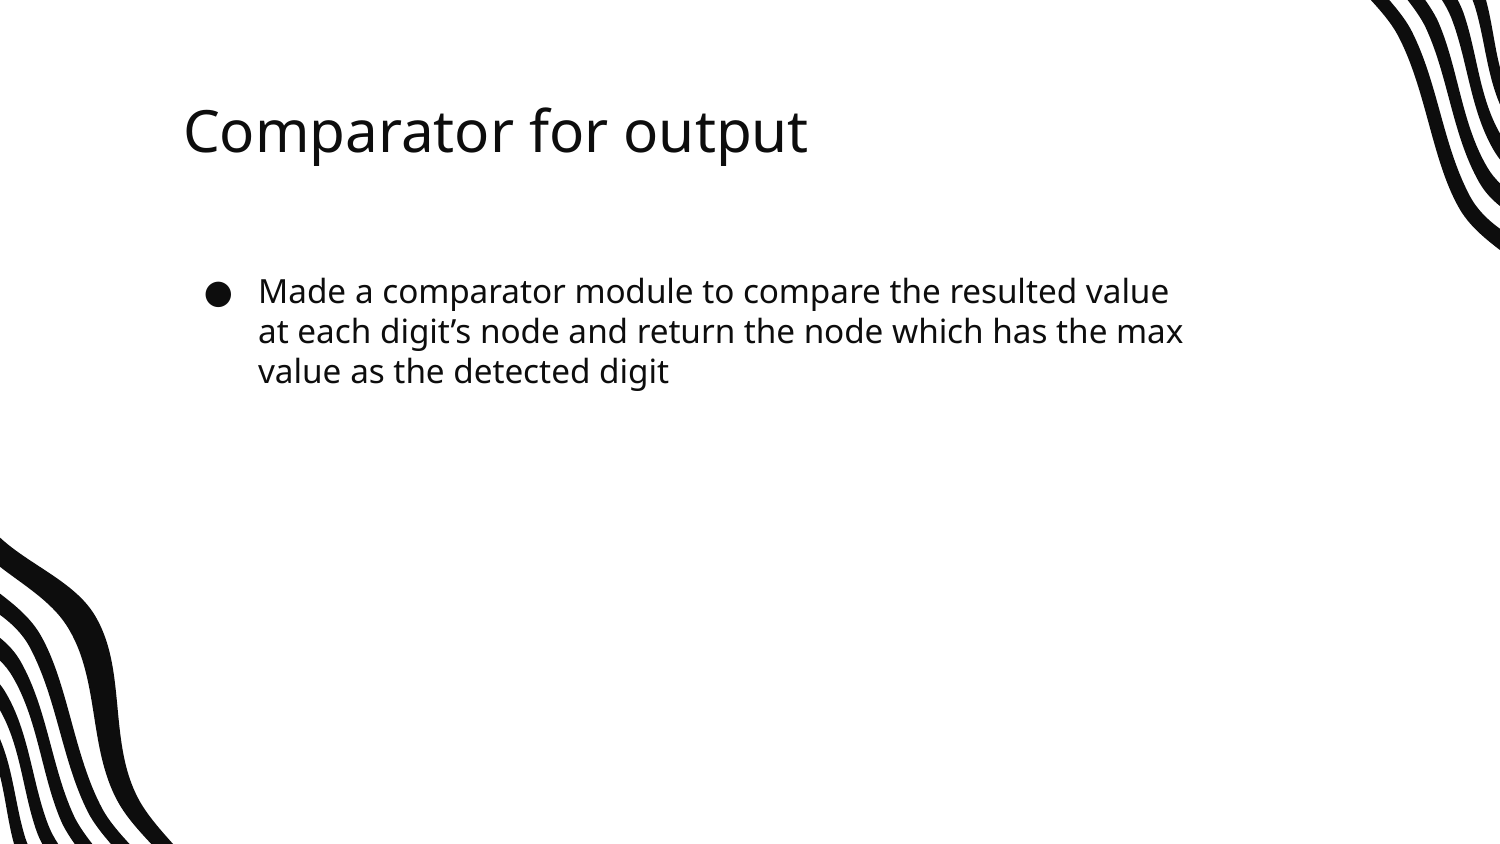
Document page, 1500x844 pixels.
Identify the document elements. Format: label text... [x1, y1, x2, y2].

title Comparator for output [168, 88, 1382, 183]
subtitle Made a comparator module to compare the resulted value at each digit’s node and return the node which has the max value as the detected digit [168, 255, 1212, 482]
